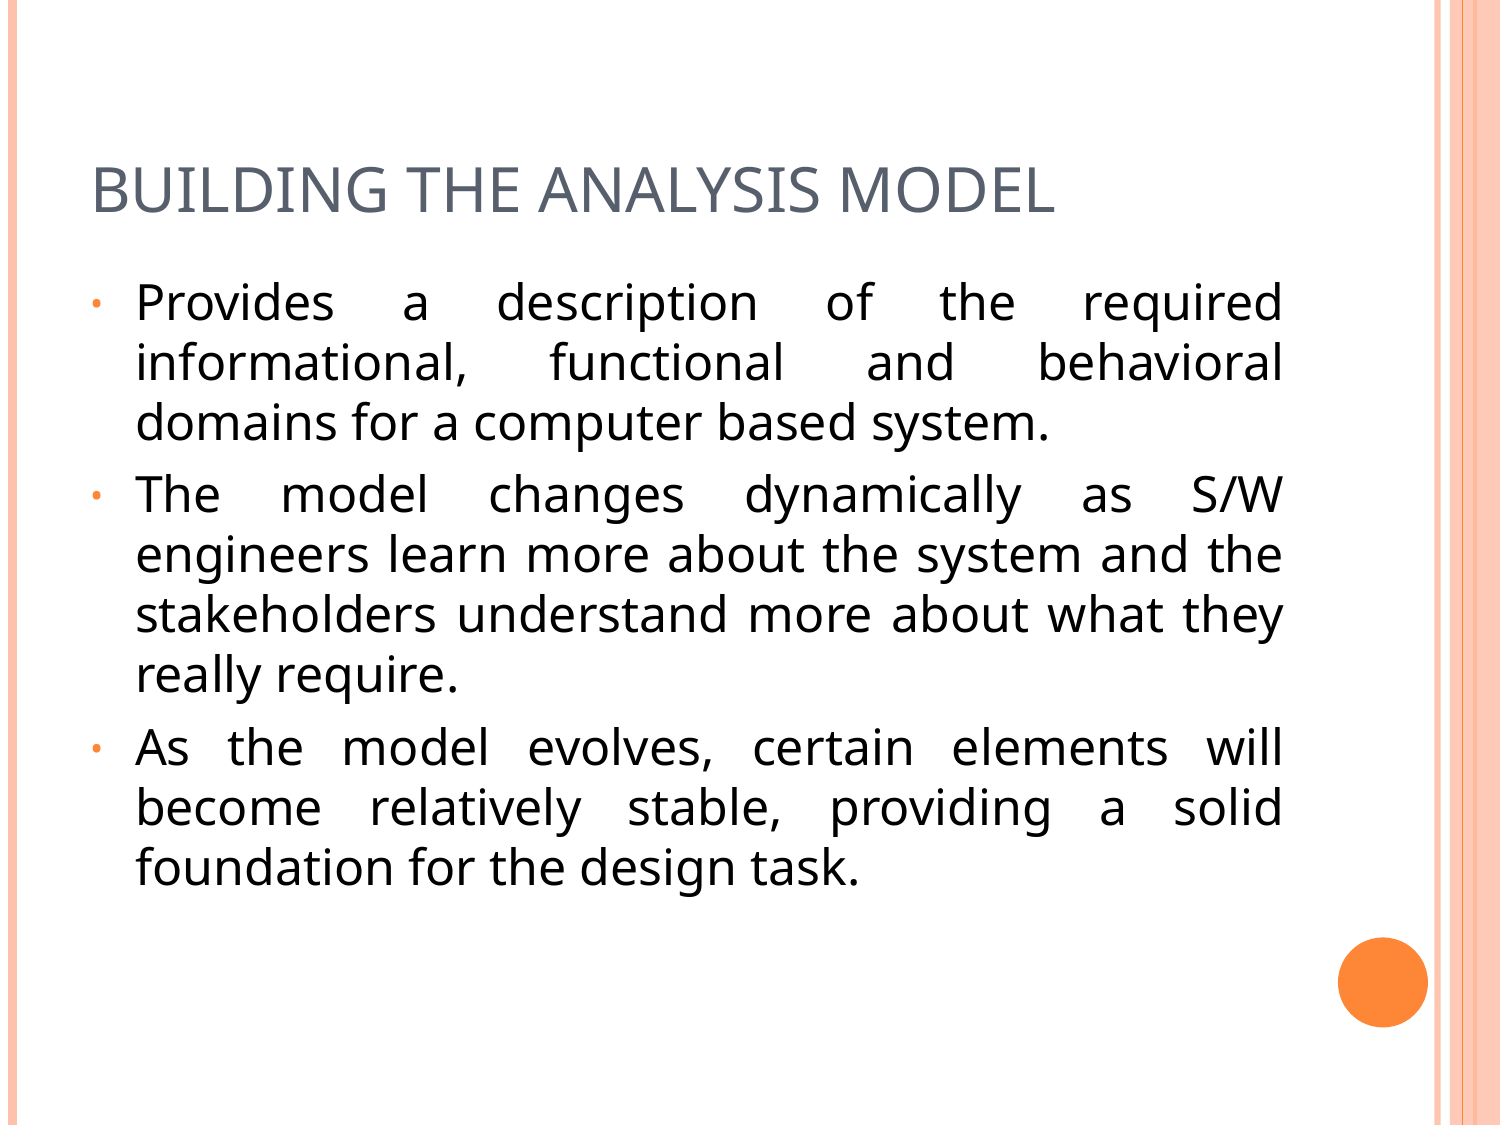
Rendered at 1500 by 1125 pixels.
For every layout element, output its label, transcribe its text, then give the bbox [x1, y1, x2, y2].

list Provides a description of the required informational, functional and behavioral domains for a computer based system. The model changes dynamically as S/W engineers learn more about the system and the stakeholders understand more about what they really require. As the model evolves, certain elements will become relatively stable, providing a solid foundation for the design task. [75, 262, 1300, 1062]
title Building the Analysis Model [75, 45, 1300, 233]
